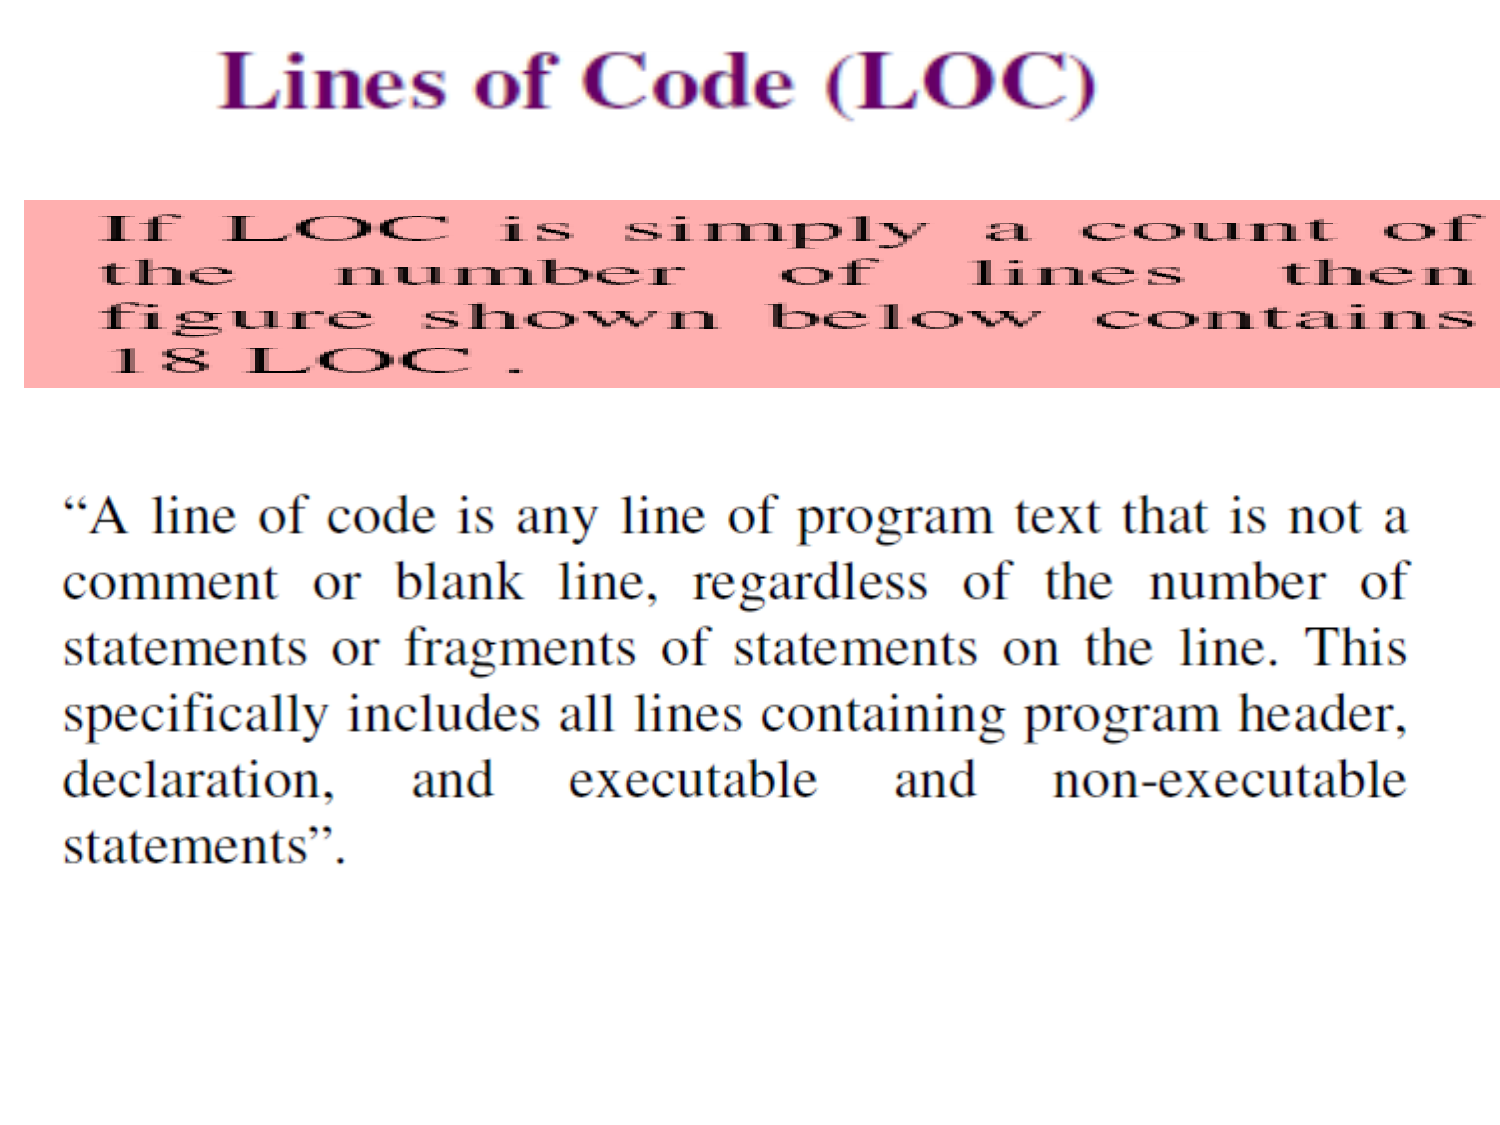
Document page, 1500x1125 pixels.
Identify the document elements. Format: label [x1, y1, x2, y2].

picture [187, 49, 1213, 163]
list [24, 200, 1500, 388]
picture [24, 462, 1451, 876]
